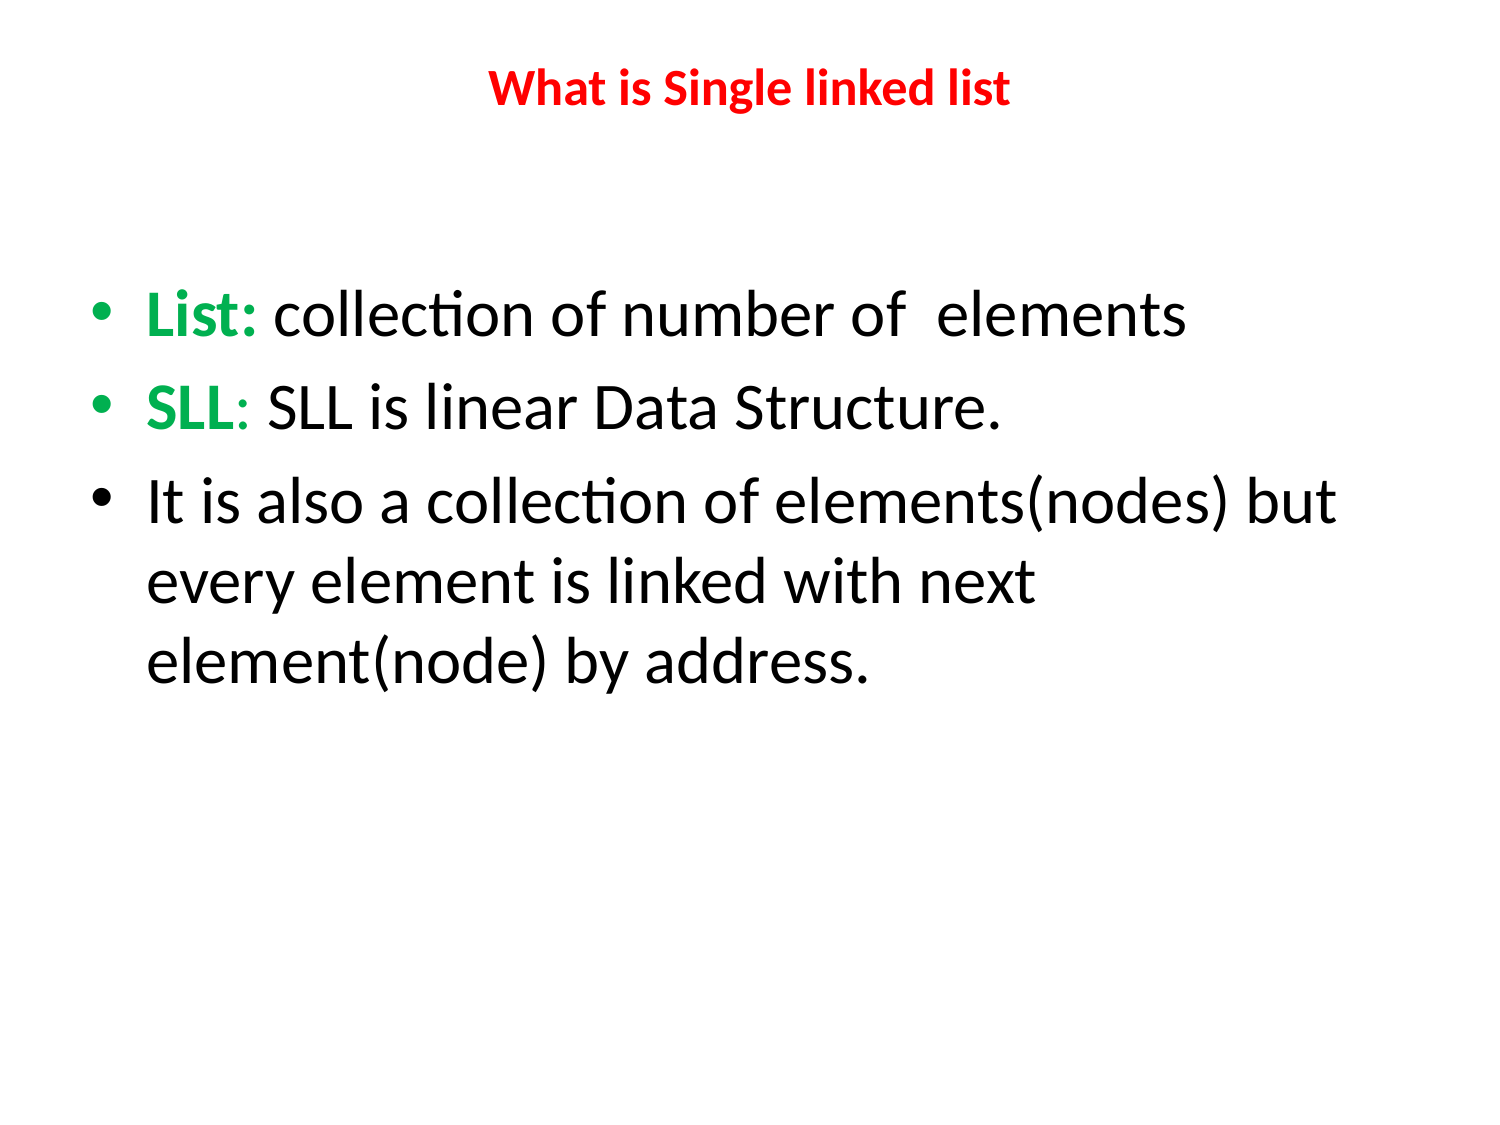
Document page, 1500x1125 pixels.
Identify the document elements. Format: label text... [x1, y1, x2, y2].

title What is Single linked list [75, 45, 1425, 188]
list List: collection of number of elements SLL: SLL is linear Data Structure. It is also a collection of elements(nodes) but every element is linked with next element(node) by address. [75, 262, 1425, 1005]
